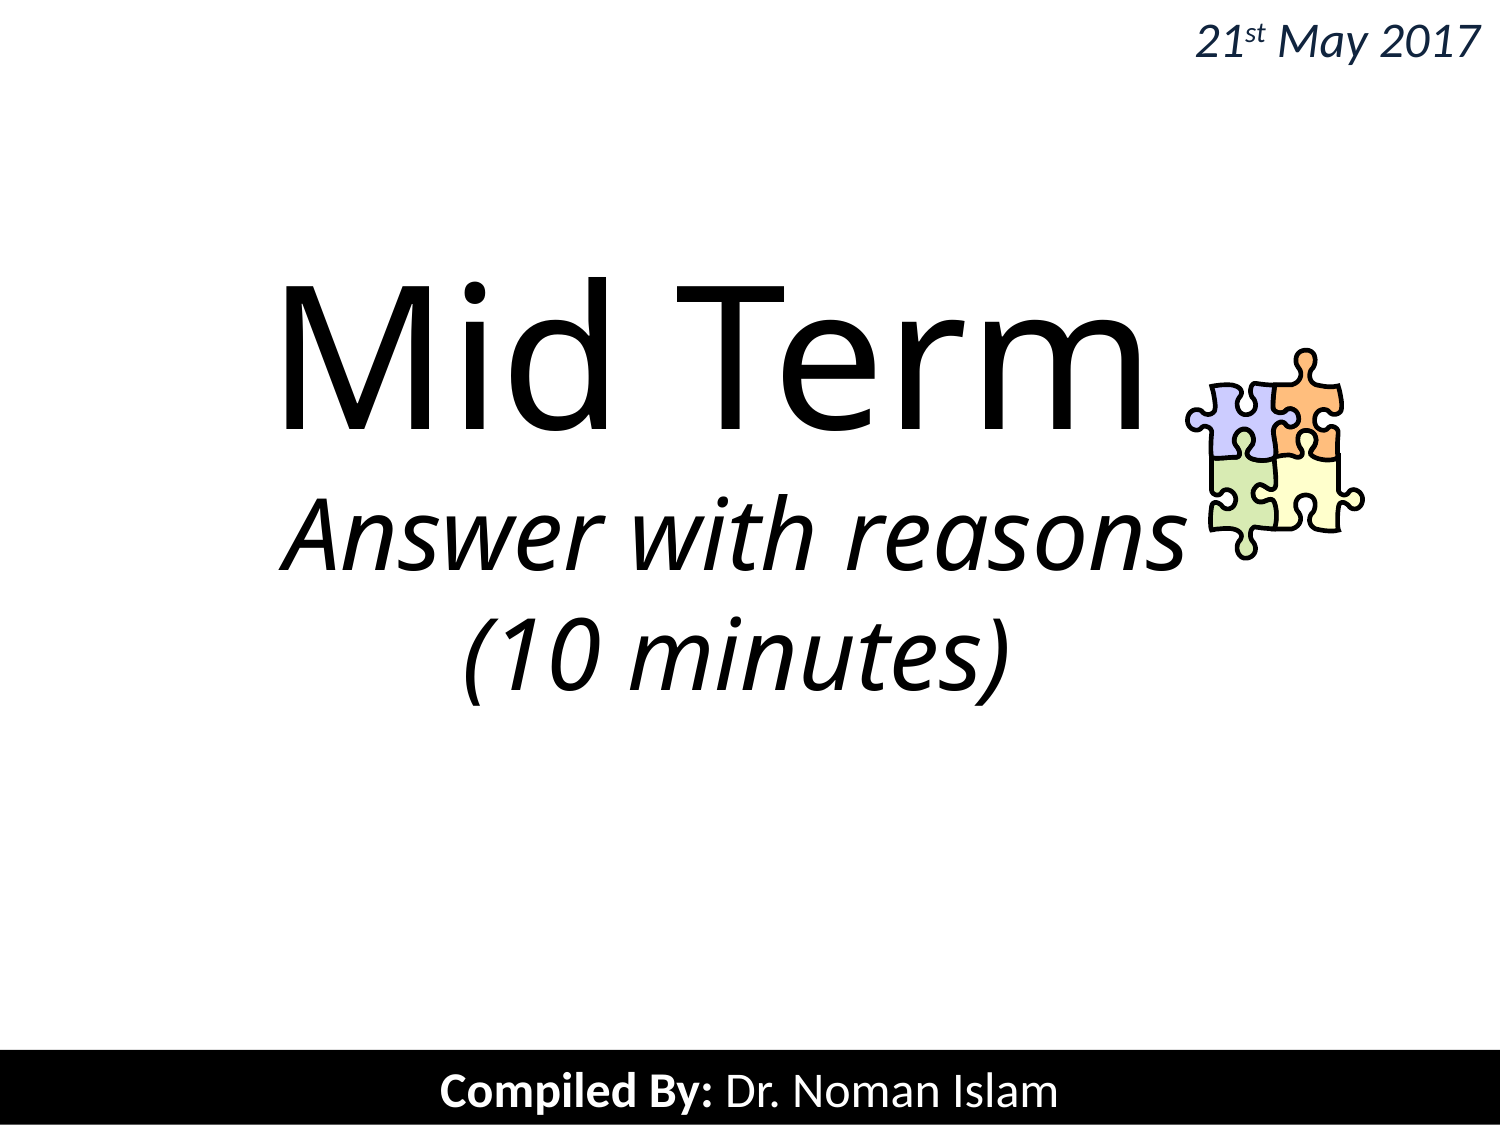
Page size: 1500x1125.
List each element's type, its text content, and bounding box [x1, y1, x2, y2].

title Mid Term Answer with reasons (10 minutes) [99, 349, 1375, 591]
text_box Compiled By: Dr. Noman Islam [0, 1049, 1500, 1125]
text_box 21st May 2017 [1179, 0, 1495, 75]
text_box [1187, 349, 1363, 559]
